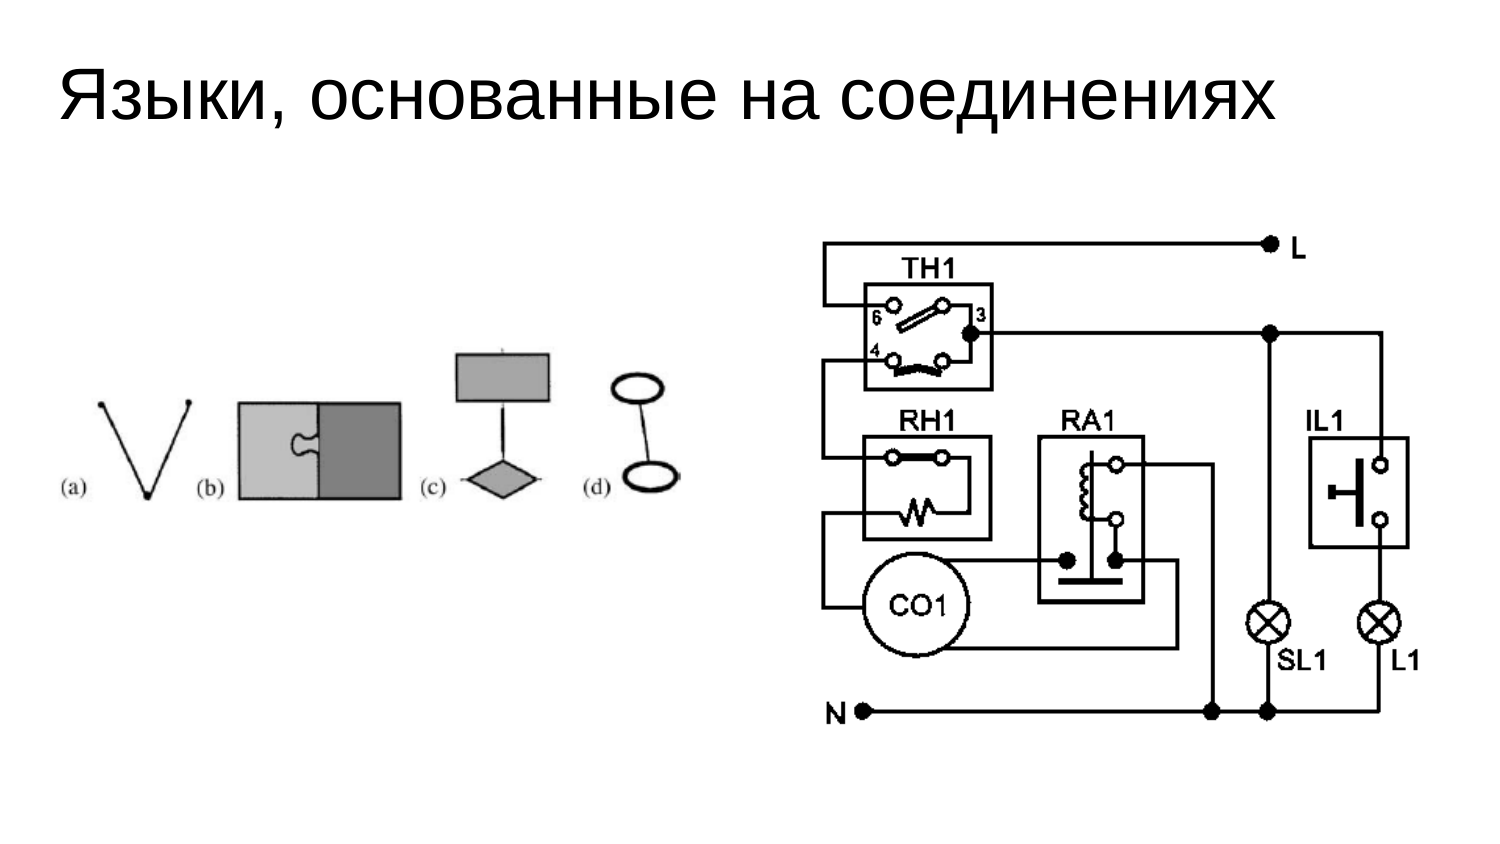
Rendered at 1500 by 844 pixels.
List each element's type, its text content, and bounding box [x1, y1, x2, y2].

picture [786, 201, 1444, 736]
picture [44, 334, 693, 510]
title Языки, основанные на соединениях [45, 33, 1455, 135]
